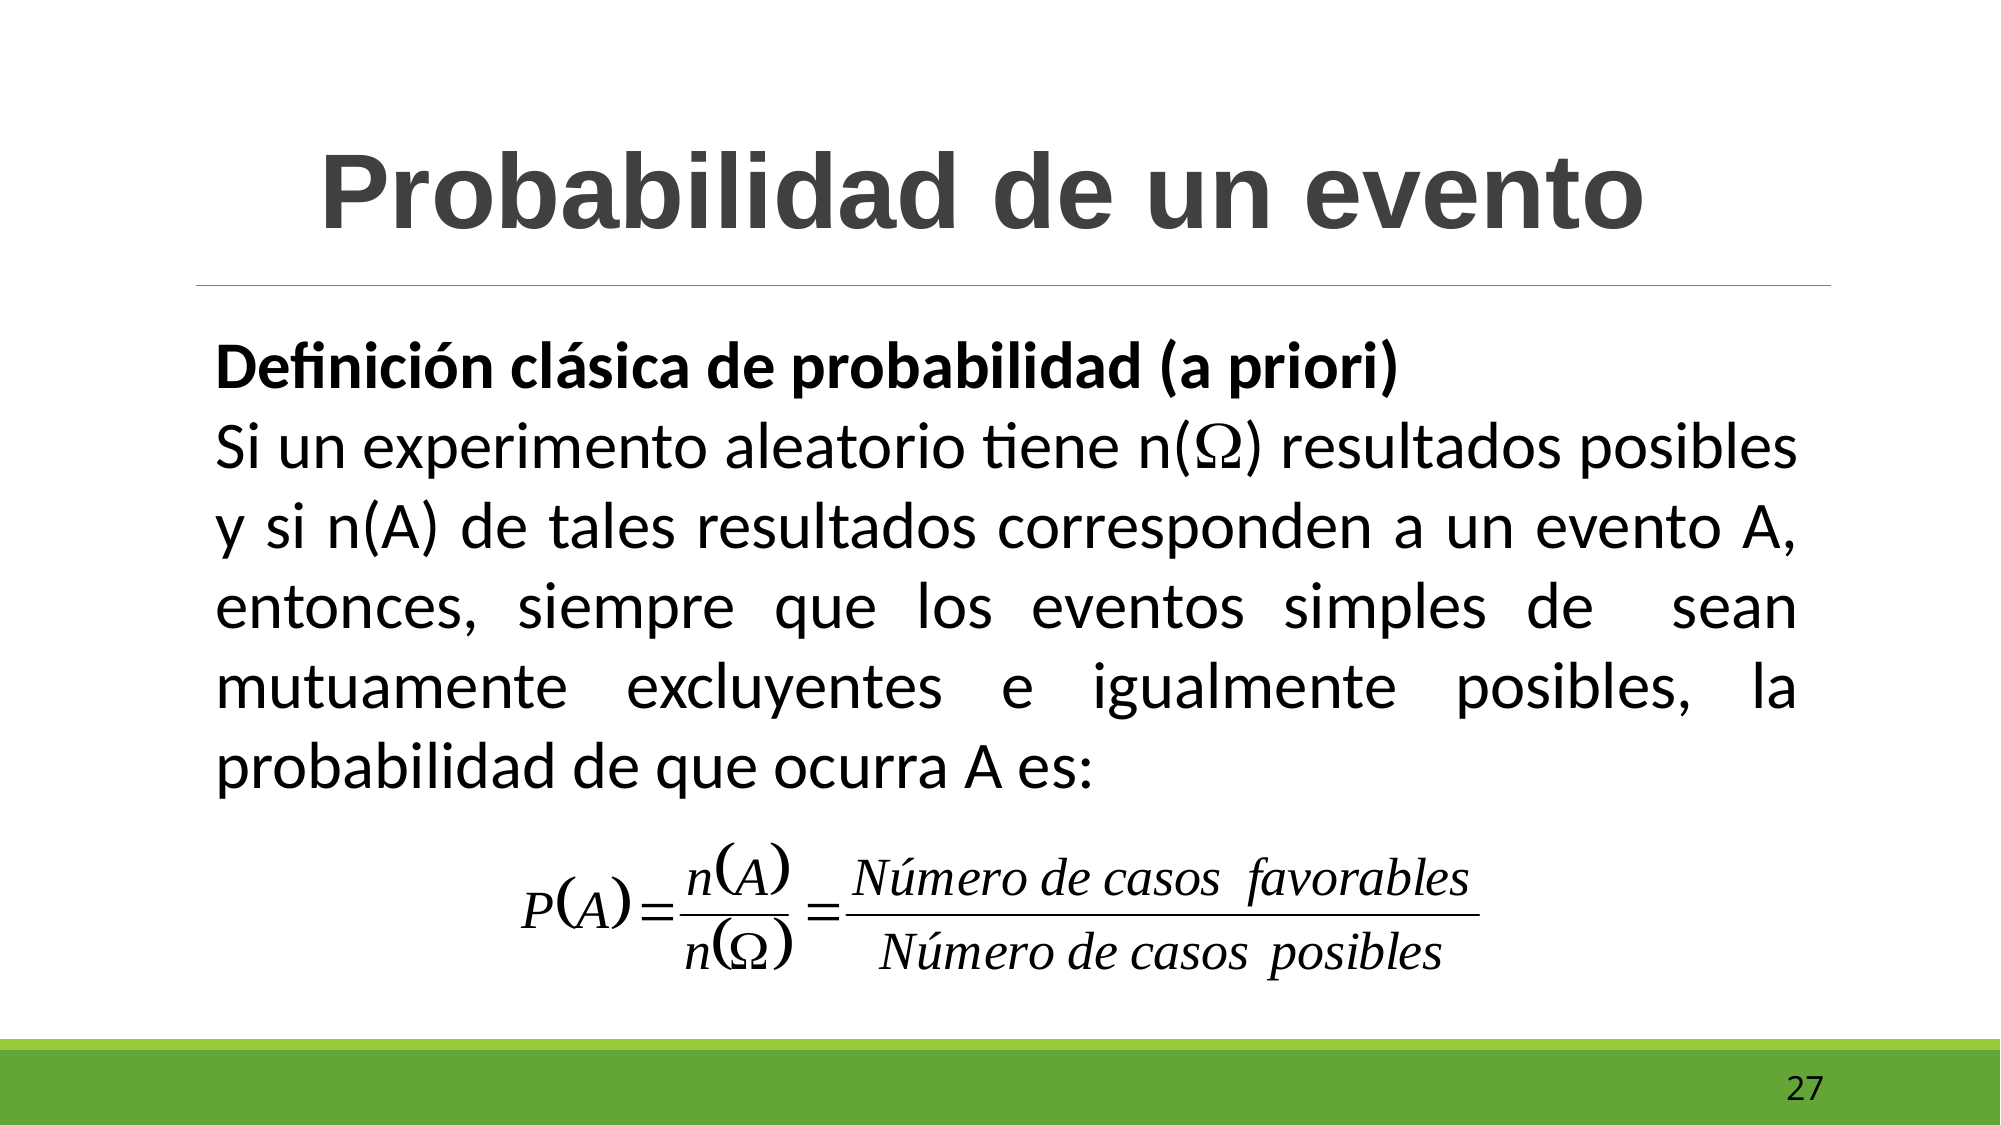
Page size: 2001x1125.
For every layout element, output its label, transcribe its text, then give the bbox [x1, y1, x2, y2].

slide_number 27 [1624, 1059, 1840, 1120]
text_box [510, 843, 1490, 997]
text_box Definición clásica de probabilidad (a priori) Si un experimento aleatorio tiene n() resultados posibles y si n(A) de tales resultados corresponden a un evento A, entonces, siempre que los eventos simples de sean mutuamente excluyentes e igualmente posibles, la probabilidad de que ocurra A es: [185, 314, 1814, 889]
text_box Probabilidad de un evento [211, 129, 1732, 263]
